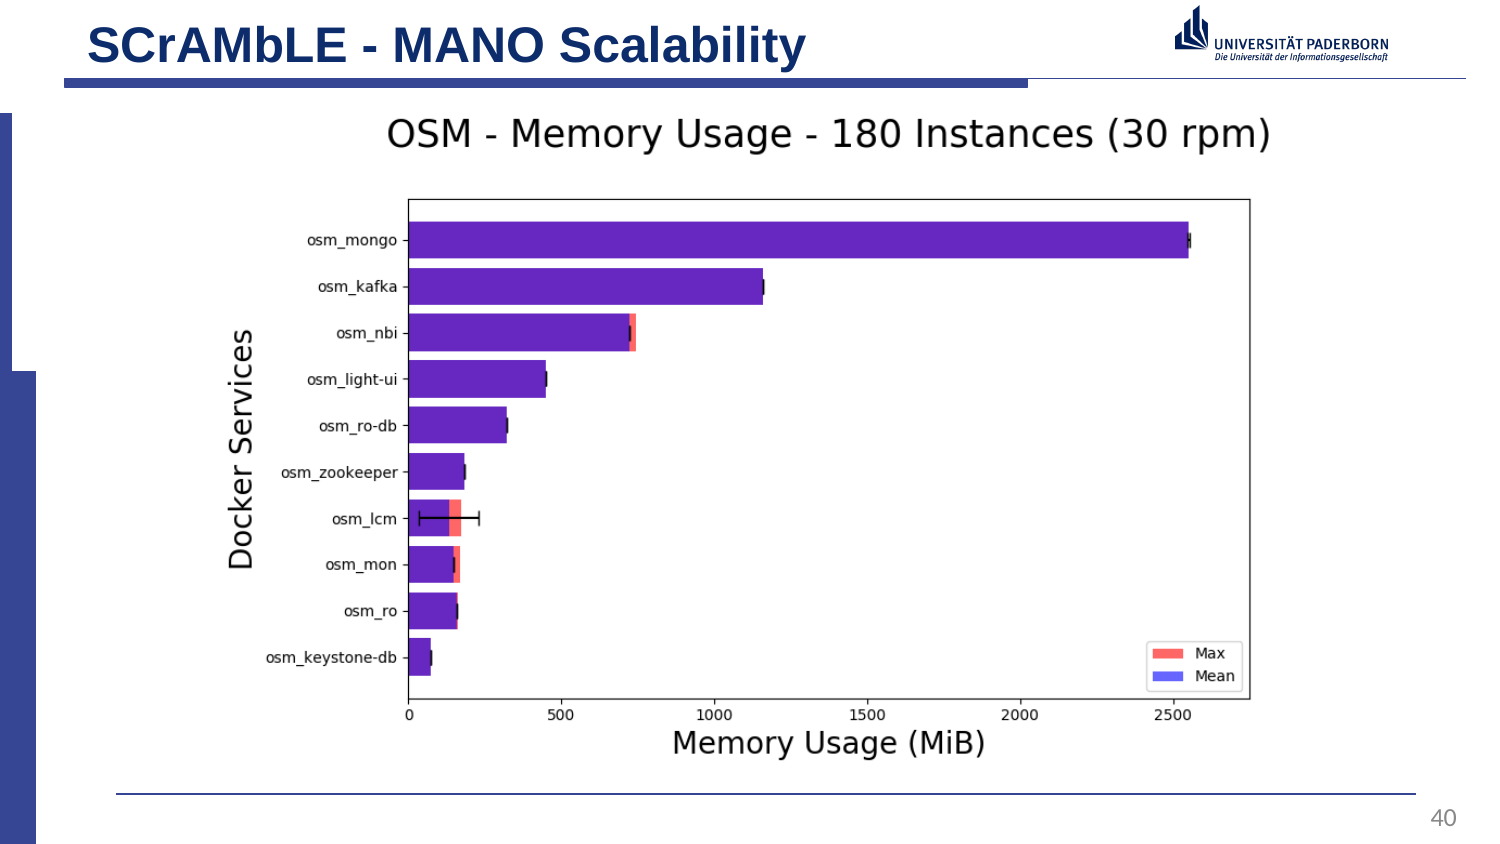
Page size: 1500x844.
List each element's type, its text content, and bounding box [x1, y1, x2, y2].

title SCrAMbLE - MANO Scalability [72, 5, 1473, 68]
slide_number 40 [1376, 793, 1473, 839]
footer [289, 793, 1306, 839]
slide_number [75, 793, 254, 839]
picture [218, 106, 1282, 772]
